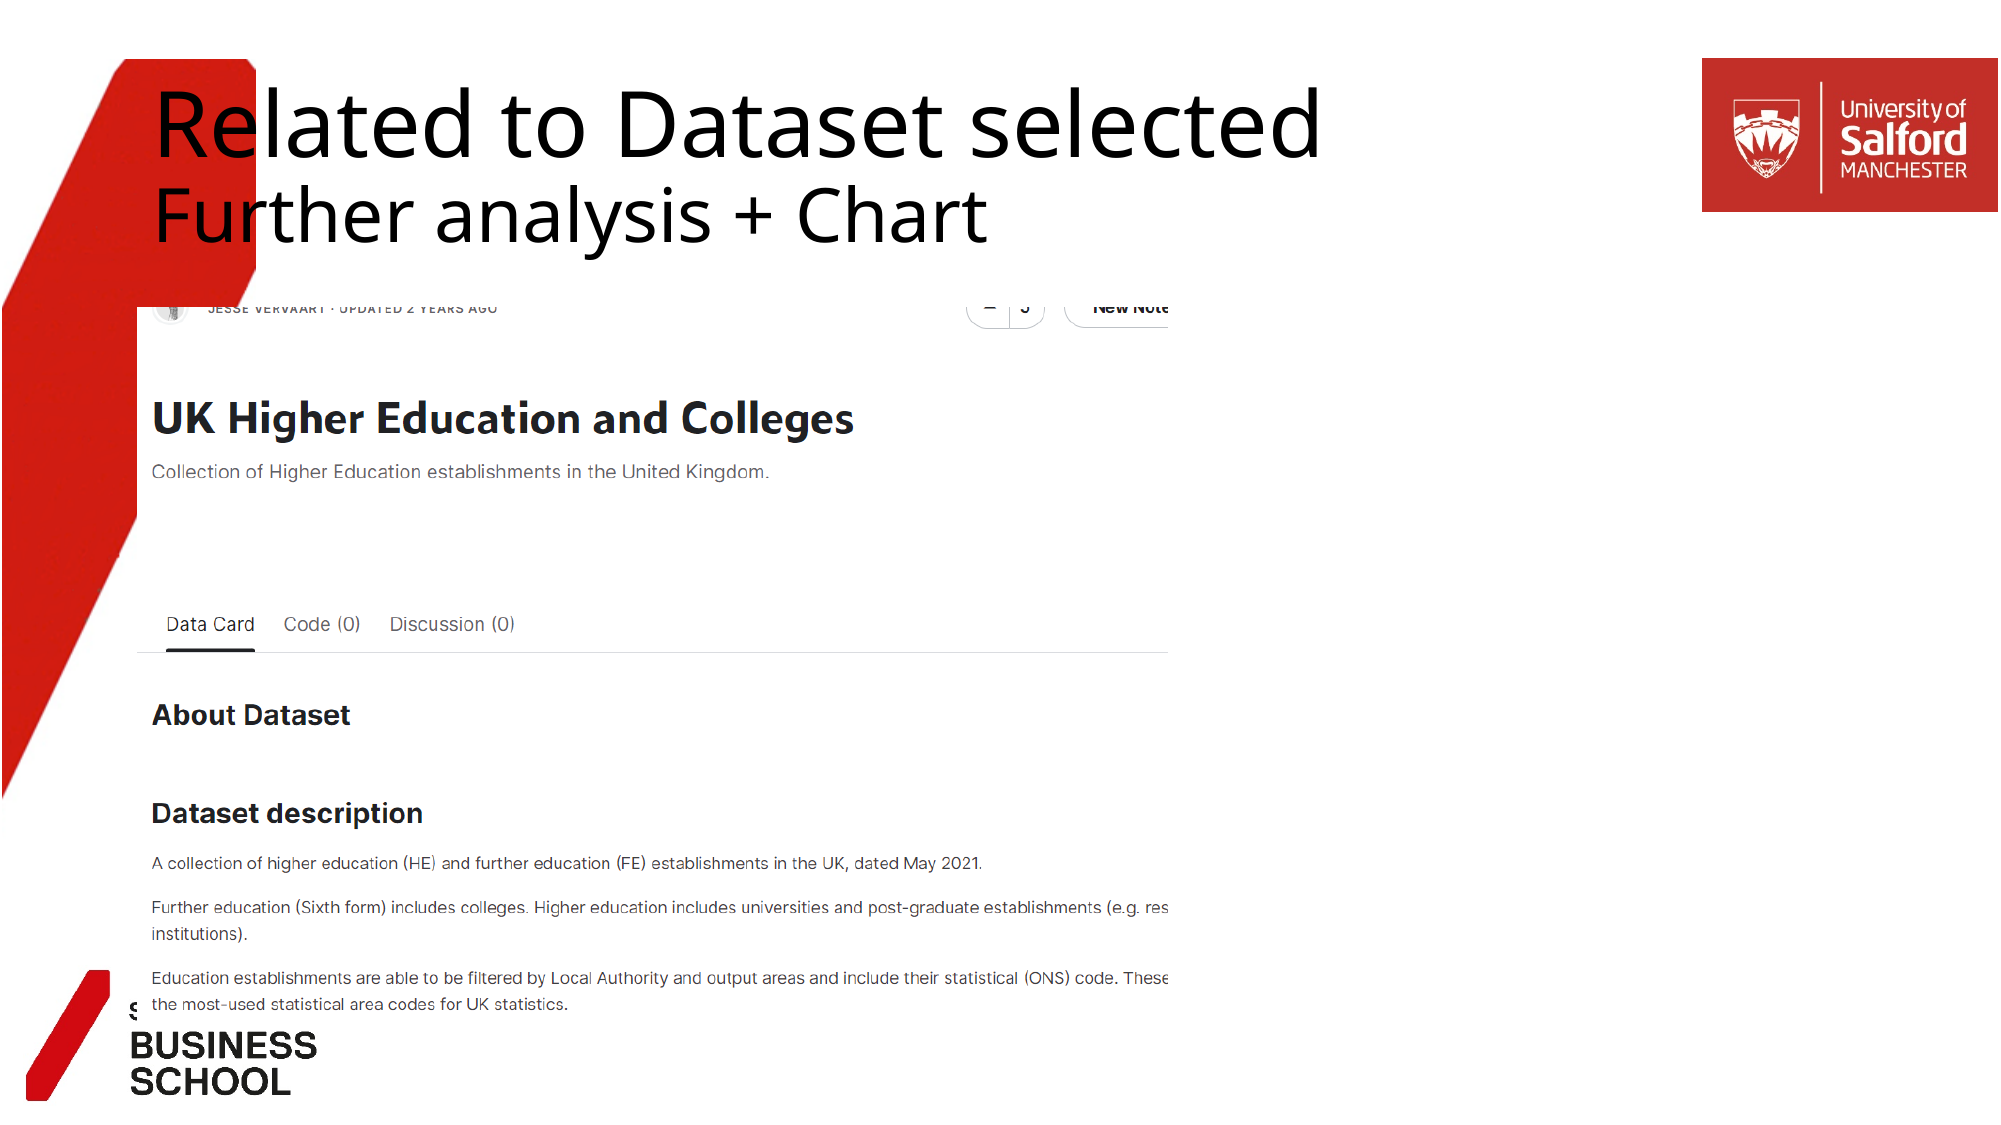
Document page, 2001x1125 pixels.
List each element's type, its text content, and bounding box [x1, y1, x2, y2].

picture [2, 59, 319, 1106]
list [137, 307, 1168, 1021]
picture [1702, 58, 1998, 212]
title Related to Dataset selected Further analysis + Chart [137, 59, 1863, 278]
